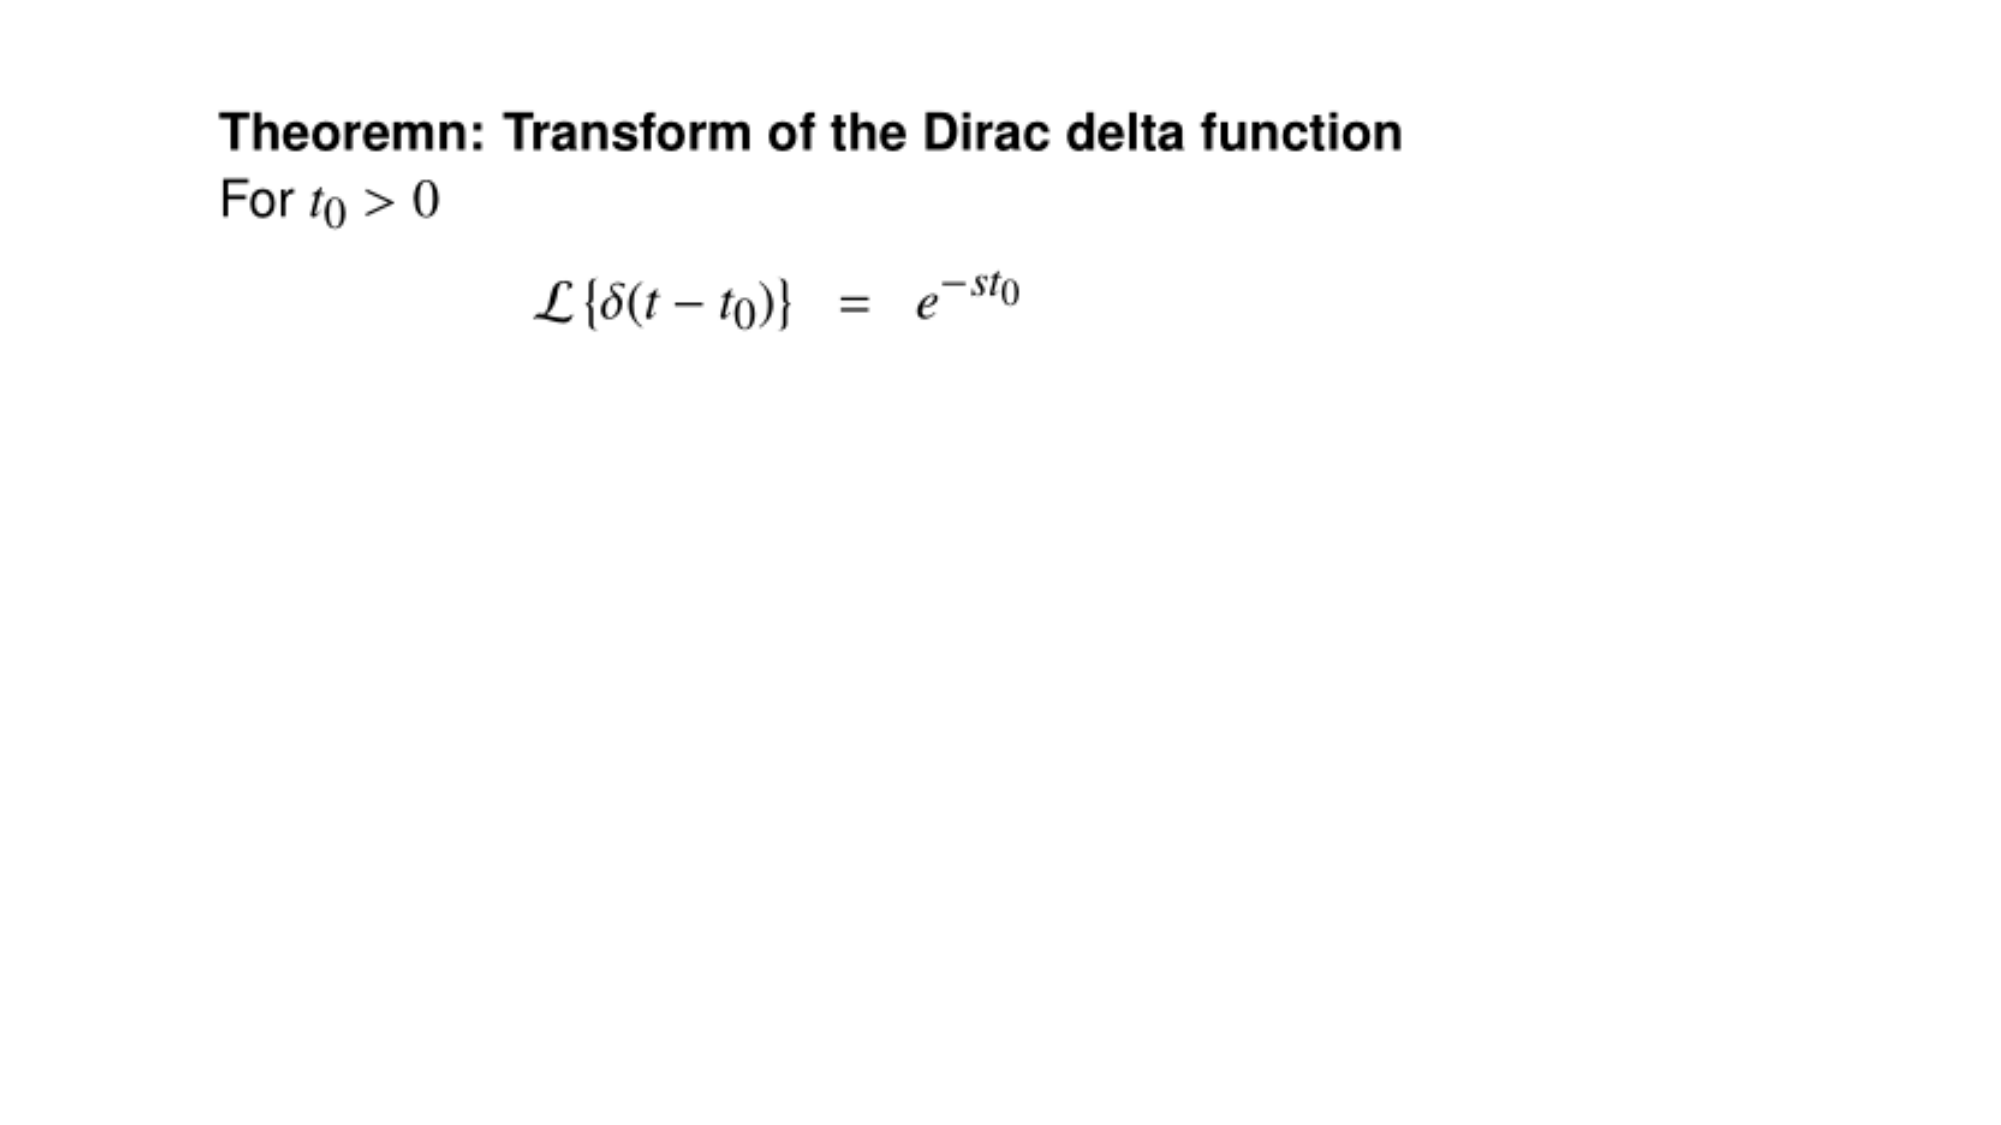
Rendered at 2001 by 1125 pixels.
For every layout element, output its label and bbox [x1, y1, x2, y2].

picture [176, 82, 1517, 350]
